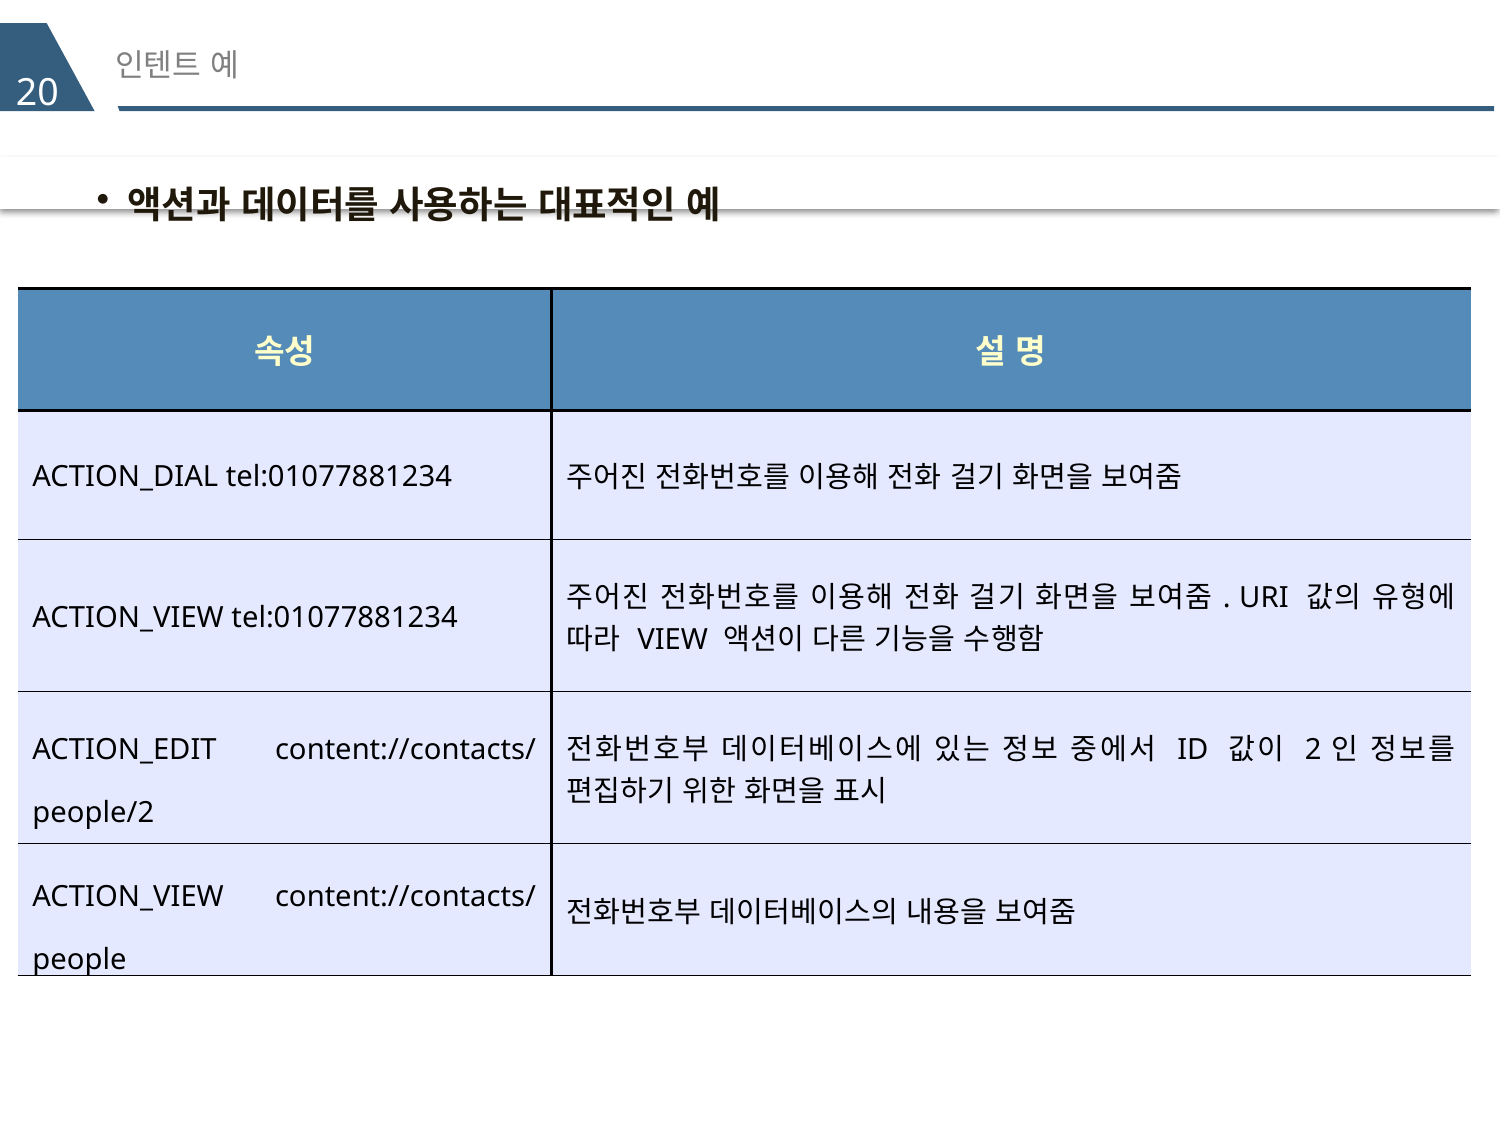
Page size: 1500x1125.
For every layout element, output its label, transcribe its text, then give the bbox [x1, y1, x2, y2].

title 인텐트 예 [100, 37, 1438, 90]
table_cell 주어진 전화번호를 이용해 전화 걸기 화면을 보여줌. URI 값의 유형에 따라 VIEW 액션이 다른 기능을 수행함 [553, 540, 1471, 691]
table_cell ACTION_VIEW tel:01077881234 [18, 540, 550, 691]
table_cell ACTION_EDIT content://contacts/people/2 [18, 692, 550, 843]
table_cell ACTION_DIAL tel:01077881234 [18, 412, 550, 539]
slide_number 20 [1, 60, 89, 101]
table_cell 주어진 전화번호를 이용해 전화 걸기 화면을 보여줌 [553, 412, 1471, 539]
table_header 설 명 [553, 290, 1471, 409]
table_header 속성 [18, 290, 550, 409]
text_box 액션과 데이터를 사용하는 대표적인 예 [81, 168, 1500, 234]
table_cell 전화번호부 데이터베이스에 있는 정보 중에서 ID 값이 2인 정보를 편집하기 위한 화면을 표시 [553, 692, 1471, 843]
table_cell ACTION_VIEW content://contacts/people [18, 844, 550, 975]
table_cell 전화번호부 데이터베이스의 내용을 보여줌 [553, 844, 1471, 975]
text_box [0, 0, 1500, 75]
